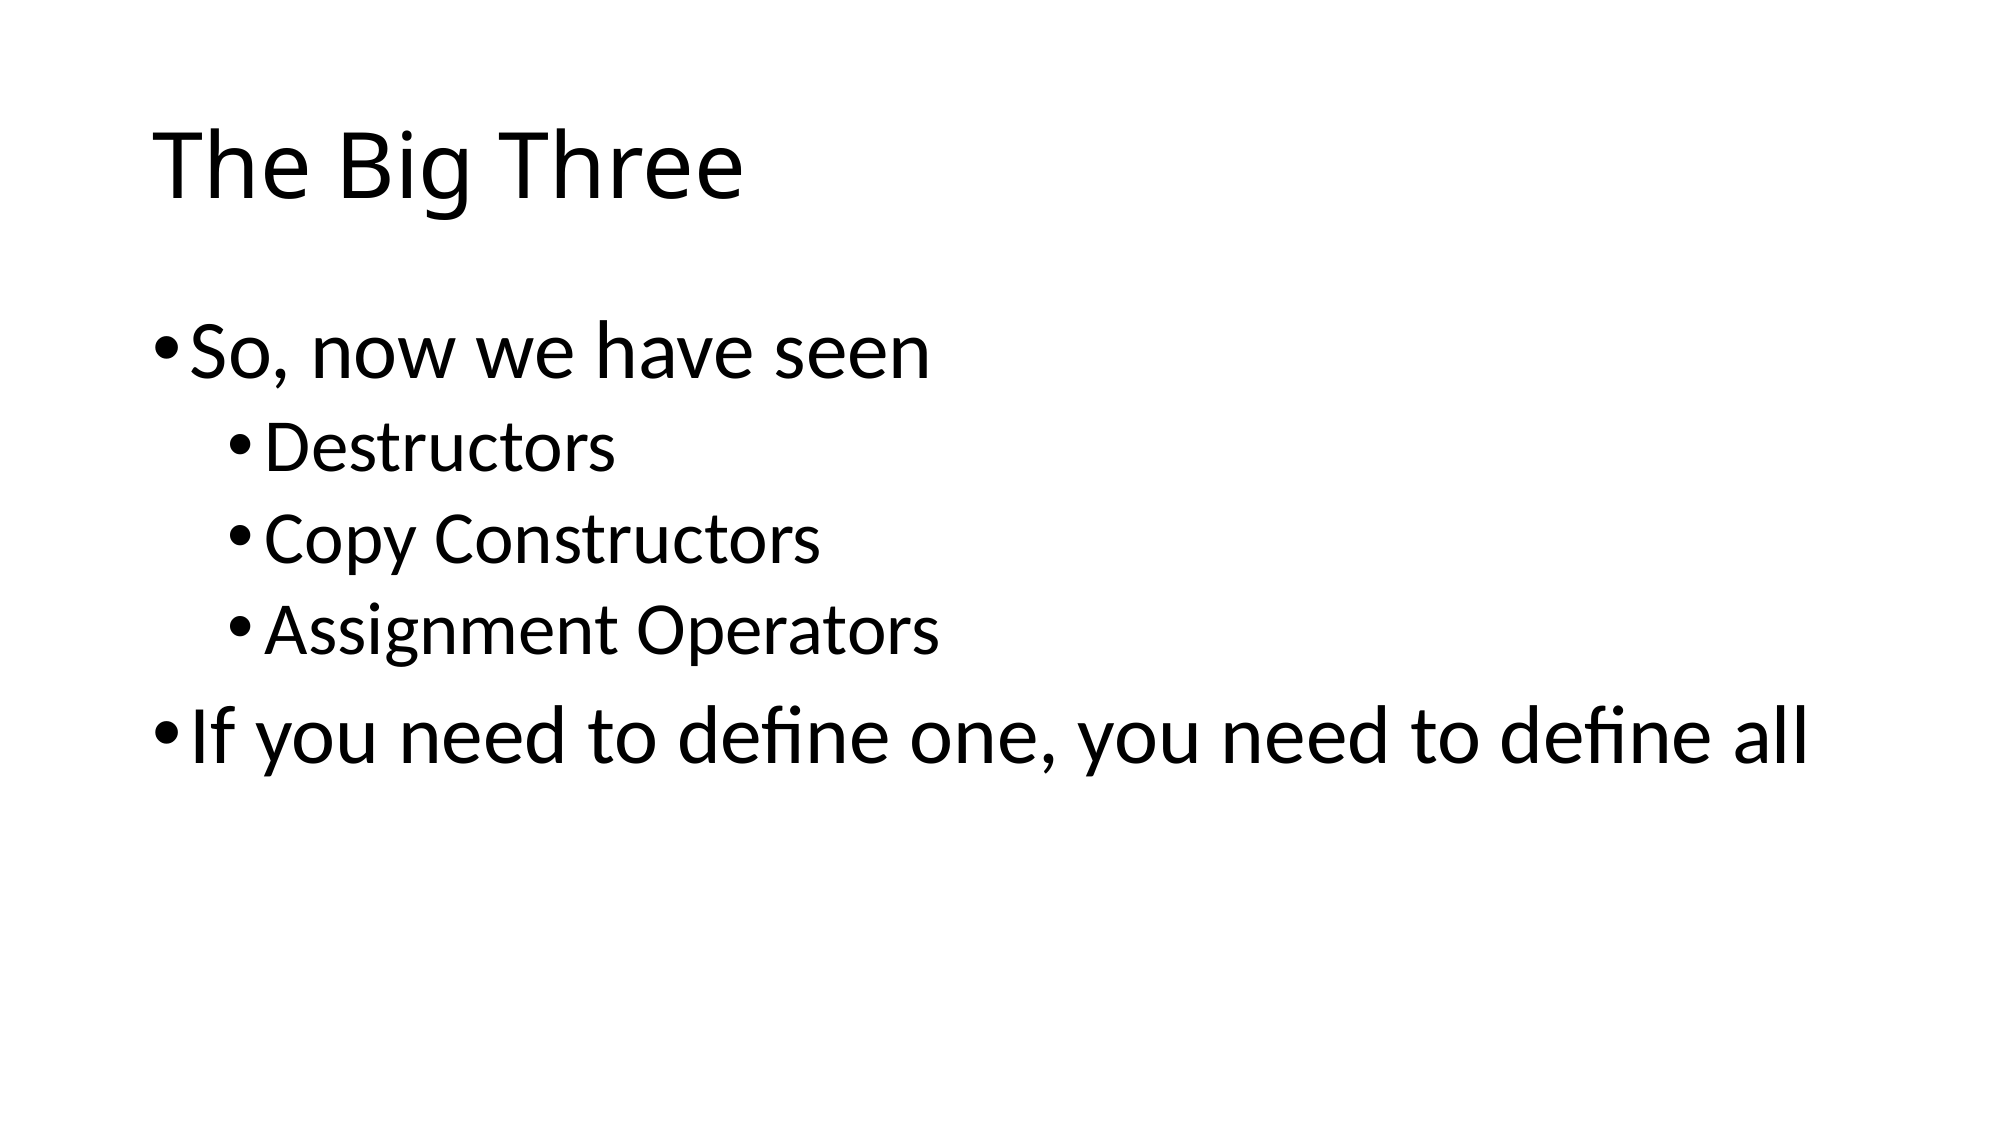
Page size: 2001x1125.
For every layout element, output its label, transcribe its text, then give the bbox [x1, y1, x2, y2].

title The Big Three [137, 59, 1863, 278]
list So, now we have seen Destructors Copy Constructors Assignment Operators If you need to define one, you need to define all [137, 299, 1863, 1014]
